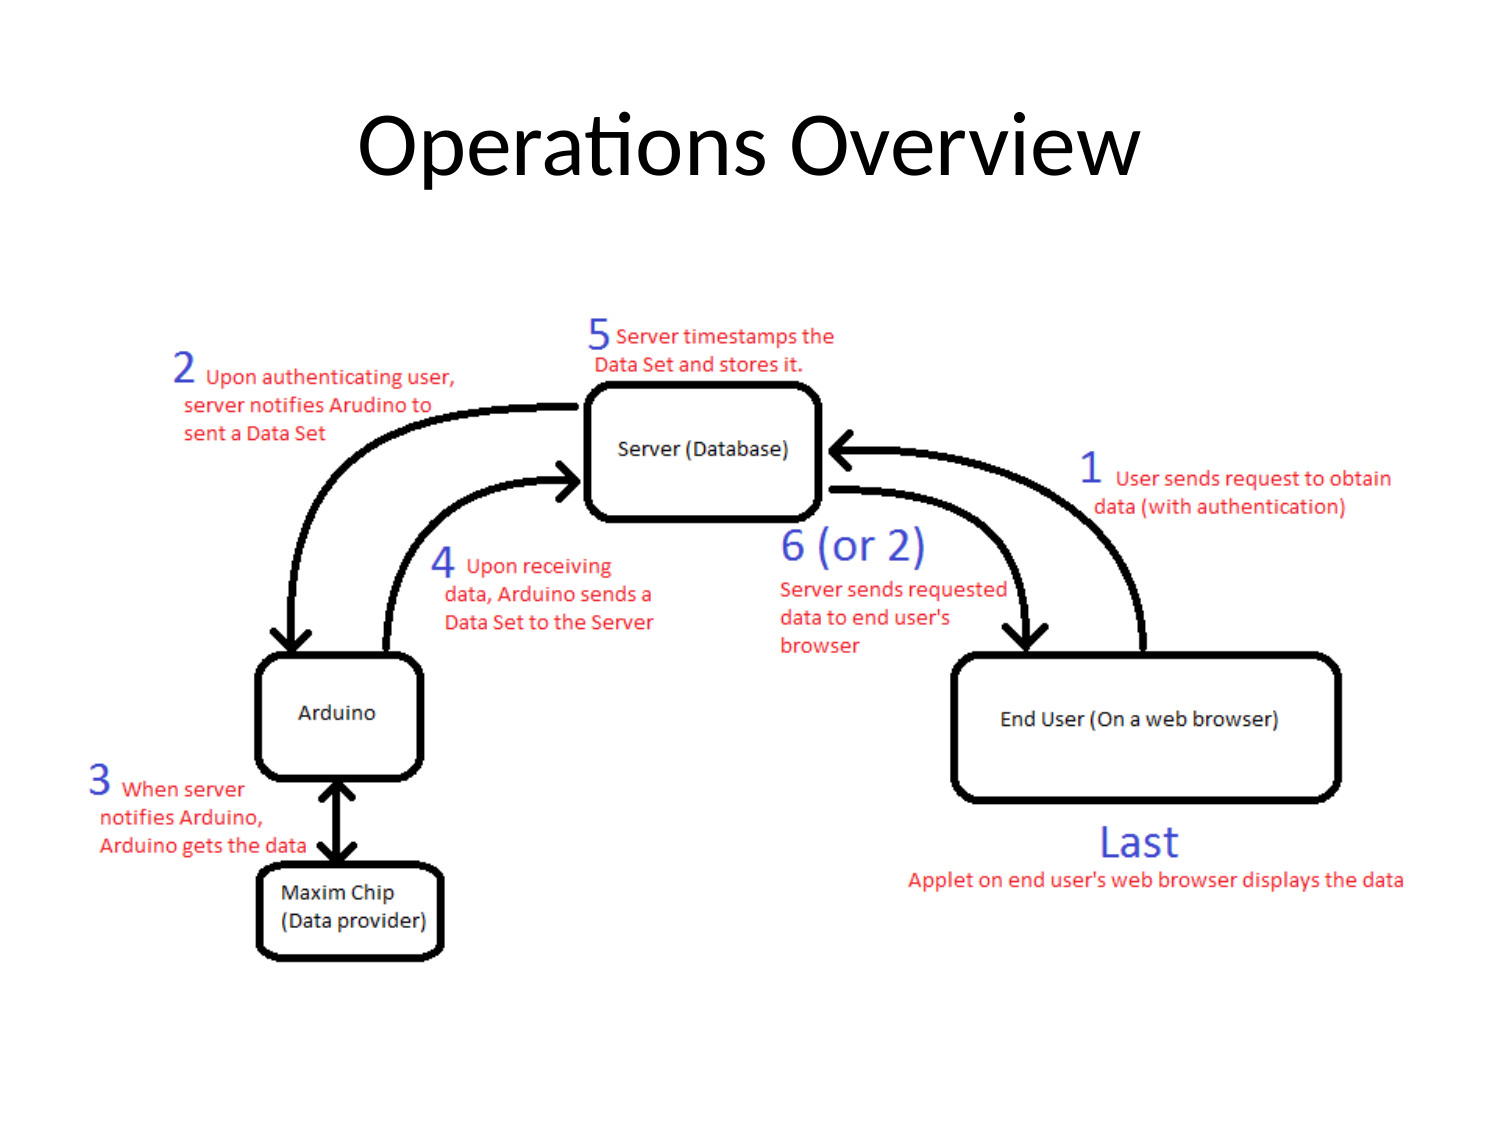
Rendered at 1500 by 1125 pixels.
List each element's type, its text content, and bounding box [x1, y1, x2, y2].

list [74, 300, 1426, 968]
title Operations Overview [75, 45, 1425, 233]
